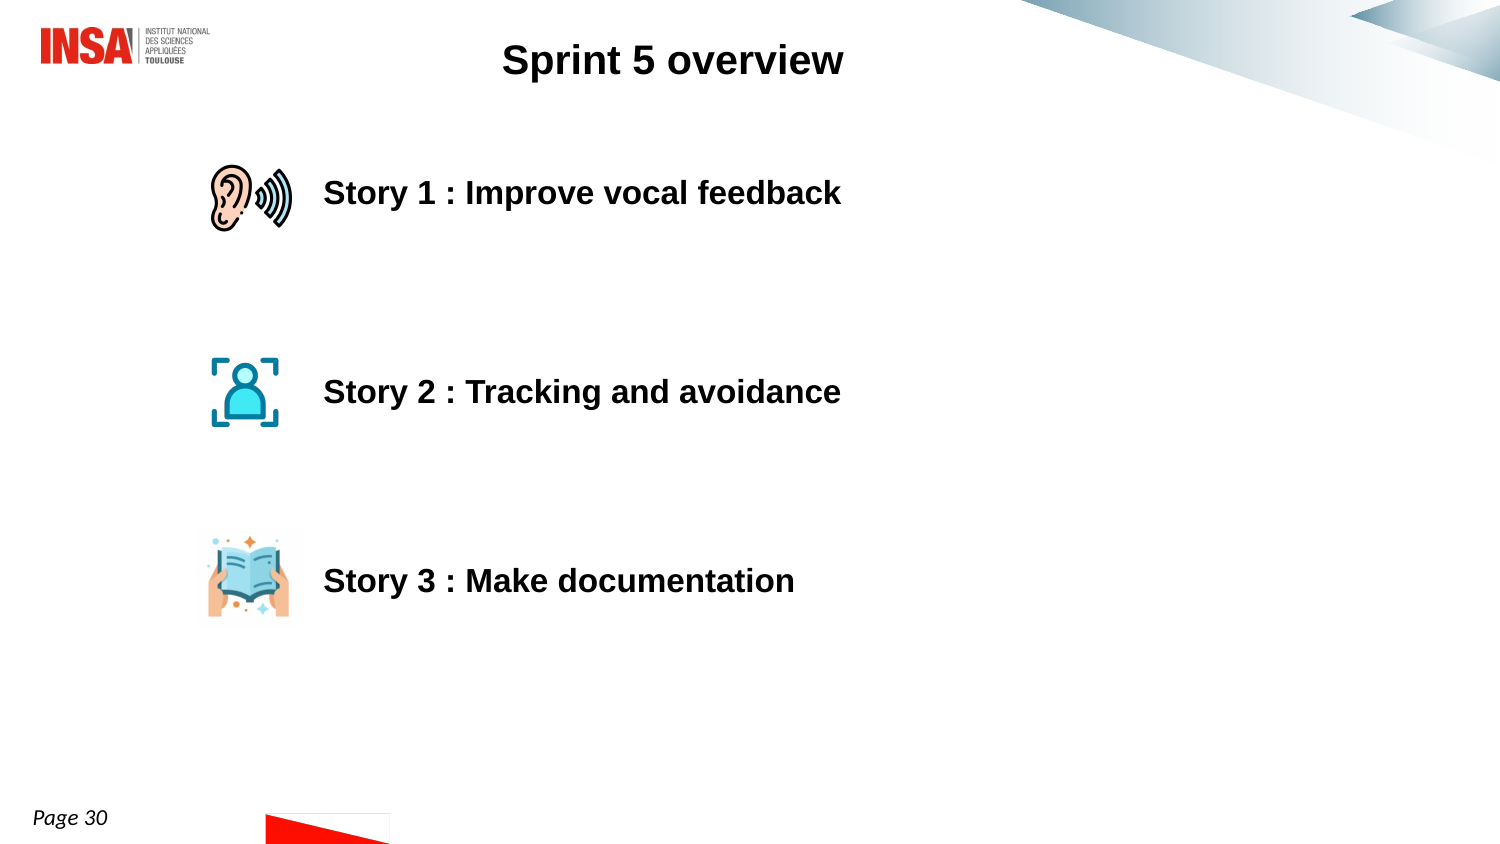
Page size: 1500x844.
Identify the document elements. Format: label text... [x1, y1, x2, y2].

list Story 2 : Tracking and avoidance [308, 357, 893, 546]
picture [204, 350, 286, 432]
list Story 1 : Improve vocal feedback [308, 157, 1038, 376]
text_box Sprint 5 overview [294, 18, 1051, 71]
picture [195, 527, 302, 629]
list Story 3 : Make documentation [308, 546, 1038, 764]
picture [41, 27, 210, 64]
picture [265, 813, 390, 844]
picture [210, 157, 293, 239]
